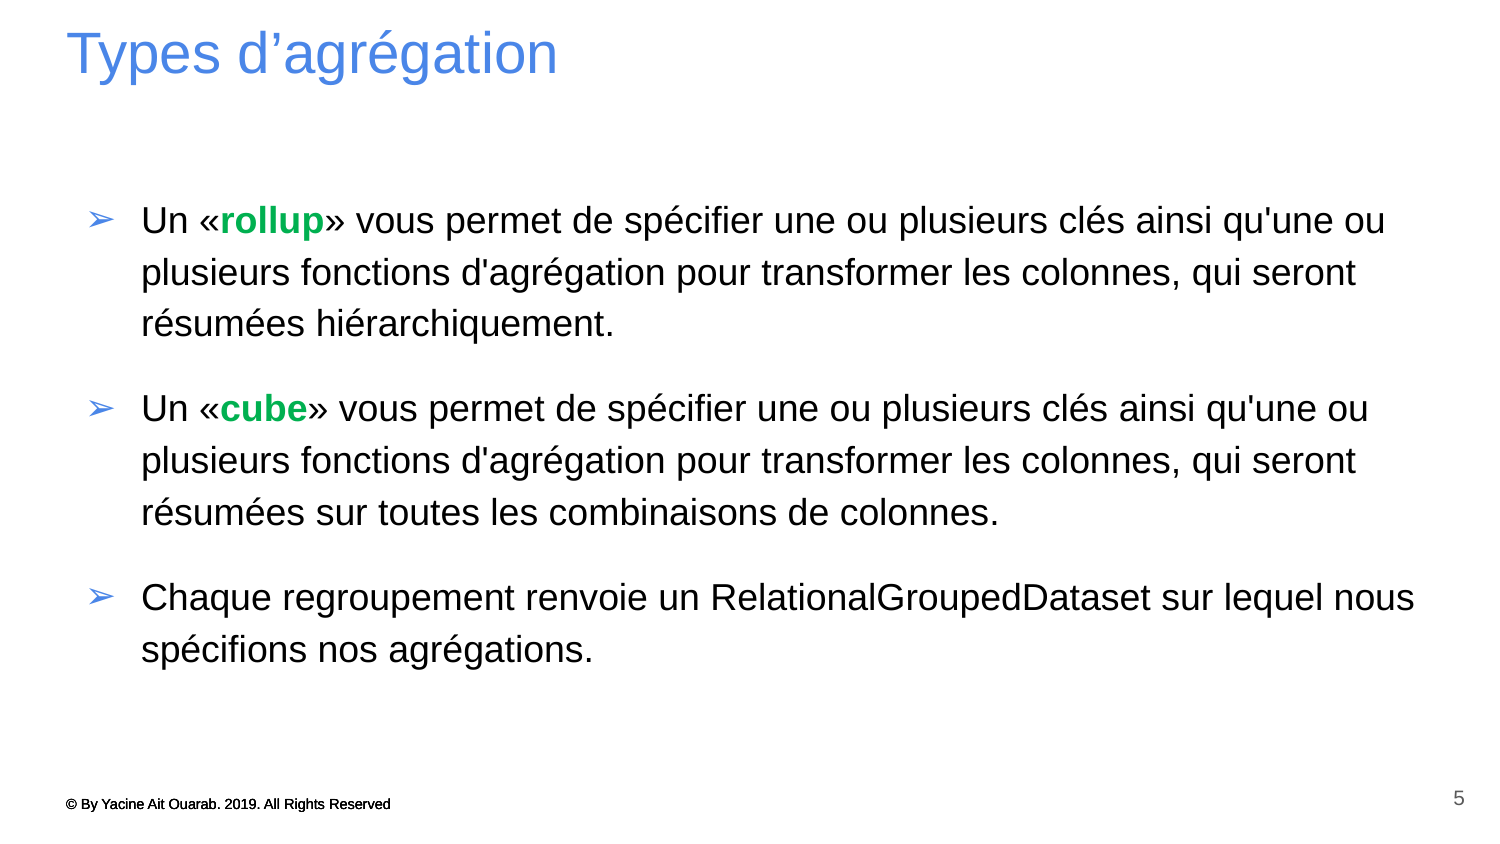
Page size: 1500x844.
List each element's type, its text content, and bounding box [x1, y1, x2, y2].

list Un «rollup» vous permet de spécifier une ou plusieurs clés ainsi qu'une ou plusieurs fonctions d'agrégation pour transformer les colonnes, qui seront résumées hiérarchiquement. Un «cube» vous permet de spécifier une ou plusieurs clés ainsi qu'une ou plusieurs fonctions d'agrégation pour transformer les colonnes, qui seront résumées sur toutes les combinaisons de colonnes. Chaque regroupement renvoie un RelationalGroupedDataset sur lequel nous spécifions nos agrégations. [51, 93, 1449, 765]
slide_number 5 [1389, 764, 1480, 830]
title Types d’agrégation [51, 0, 1449, 93]
